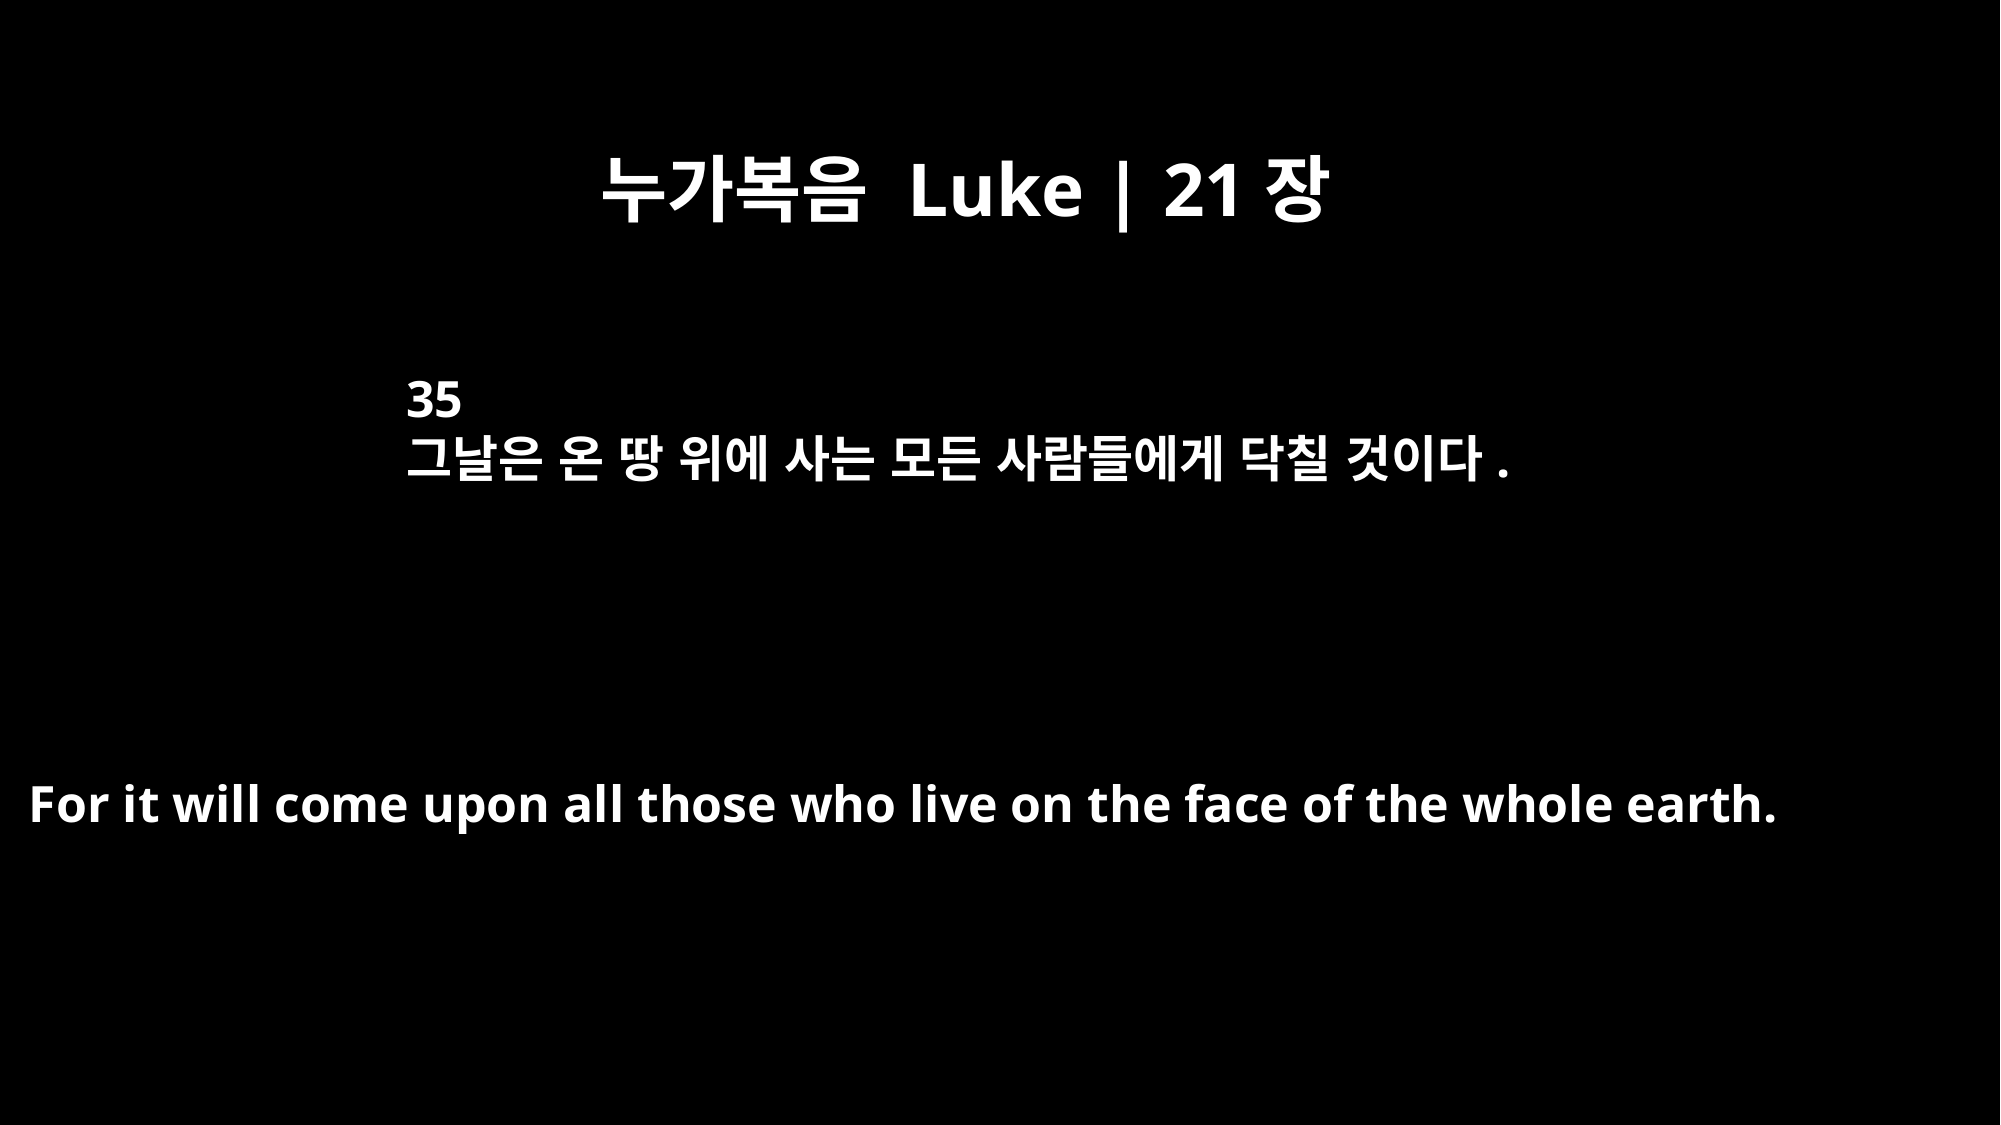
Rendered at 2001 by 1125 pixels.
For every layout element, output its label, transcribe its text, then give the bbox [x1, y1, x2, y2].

text_box 누가복음 Luke | 21장 [585, 136, 1347, 239]
text_box For it will come upon all those who live on the face of the whole earth. [14, 764, 1794, 840]
text_box 35 그날은 온 땅 위에 사는 모든 사람들에게 닥칠 것이다. [391, 359, 1526, 495]
